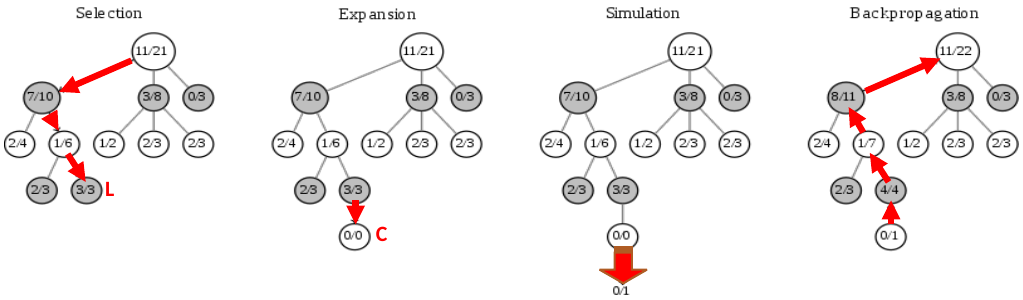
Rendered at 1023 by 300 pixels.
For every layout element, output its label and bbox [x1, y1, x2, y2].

text_box [4, 3, 1019, 296]
